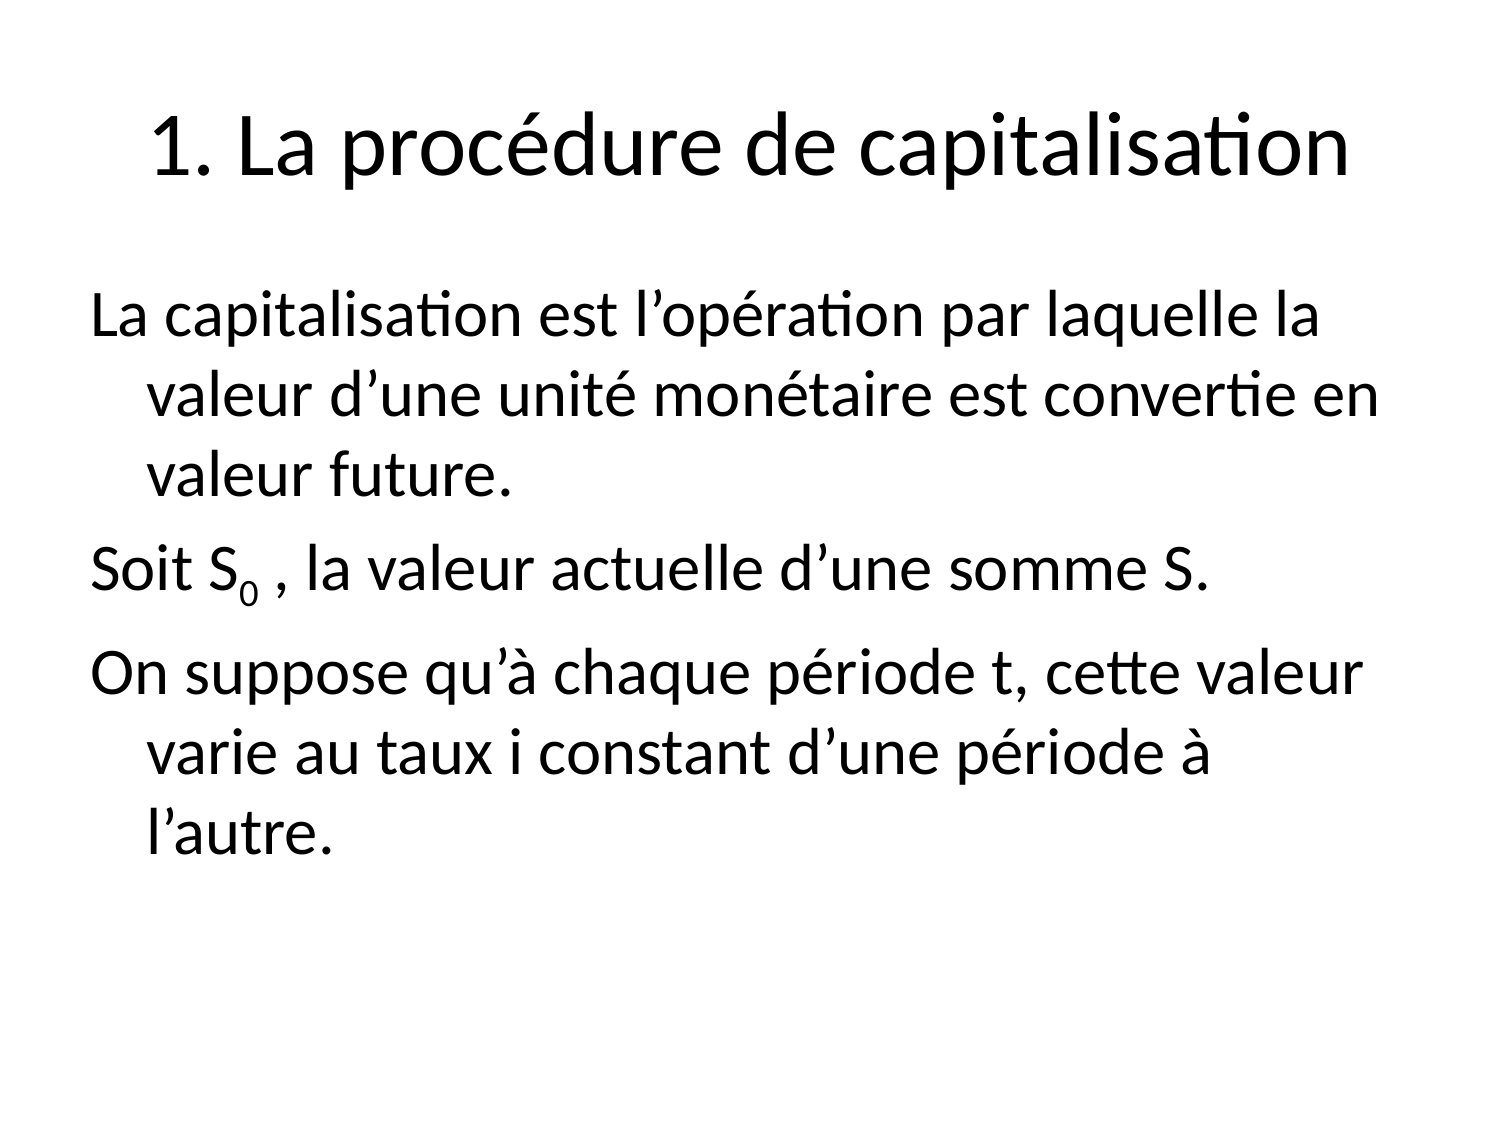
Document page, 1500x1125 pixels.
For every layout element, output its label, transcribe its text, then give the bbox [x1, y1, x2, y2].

title 1. La procédure de capitalisation [75, 45, 1425, 233]
list La capitalisation est l’opération par laquelle la valeur d’une unité monétaire est convertie en valeur future. Soit S0 , la valeur actuelle d’une somme S. On suppose qu’à chaque période t, cette valeur varie au taux i constant d’une période à l’autre. [75, 262, 1425, 1005]
